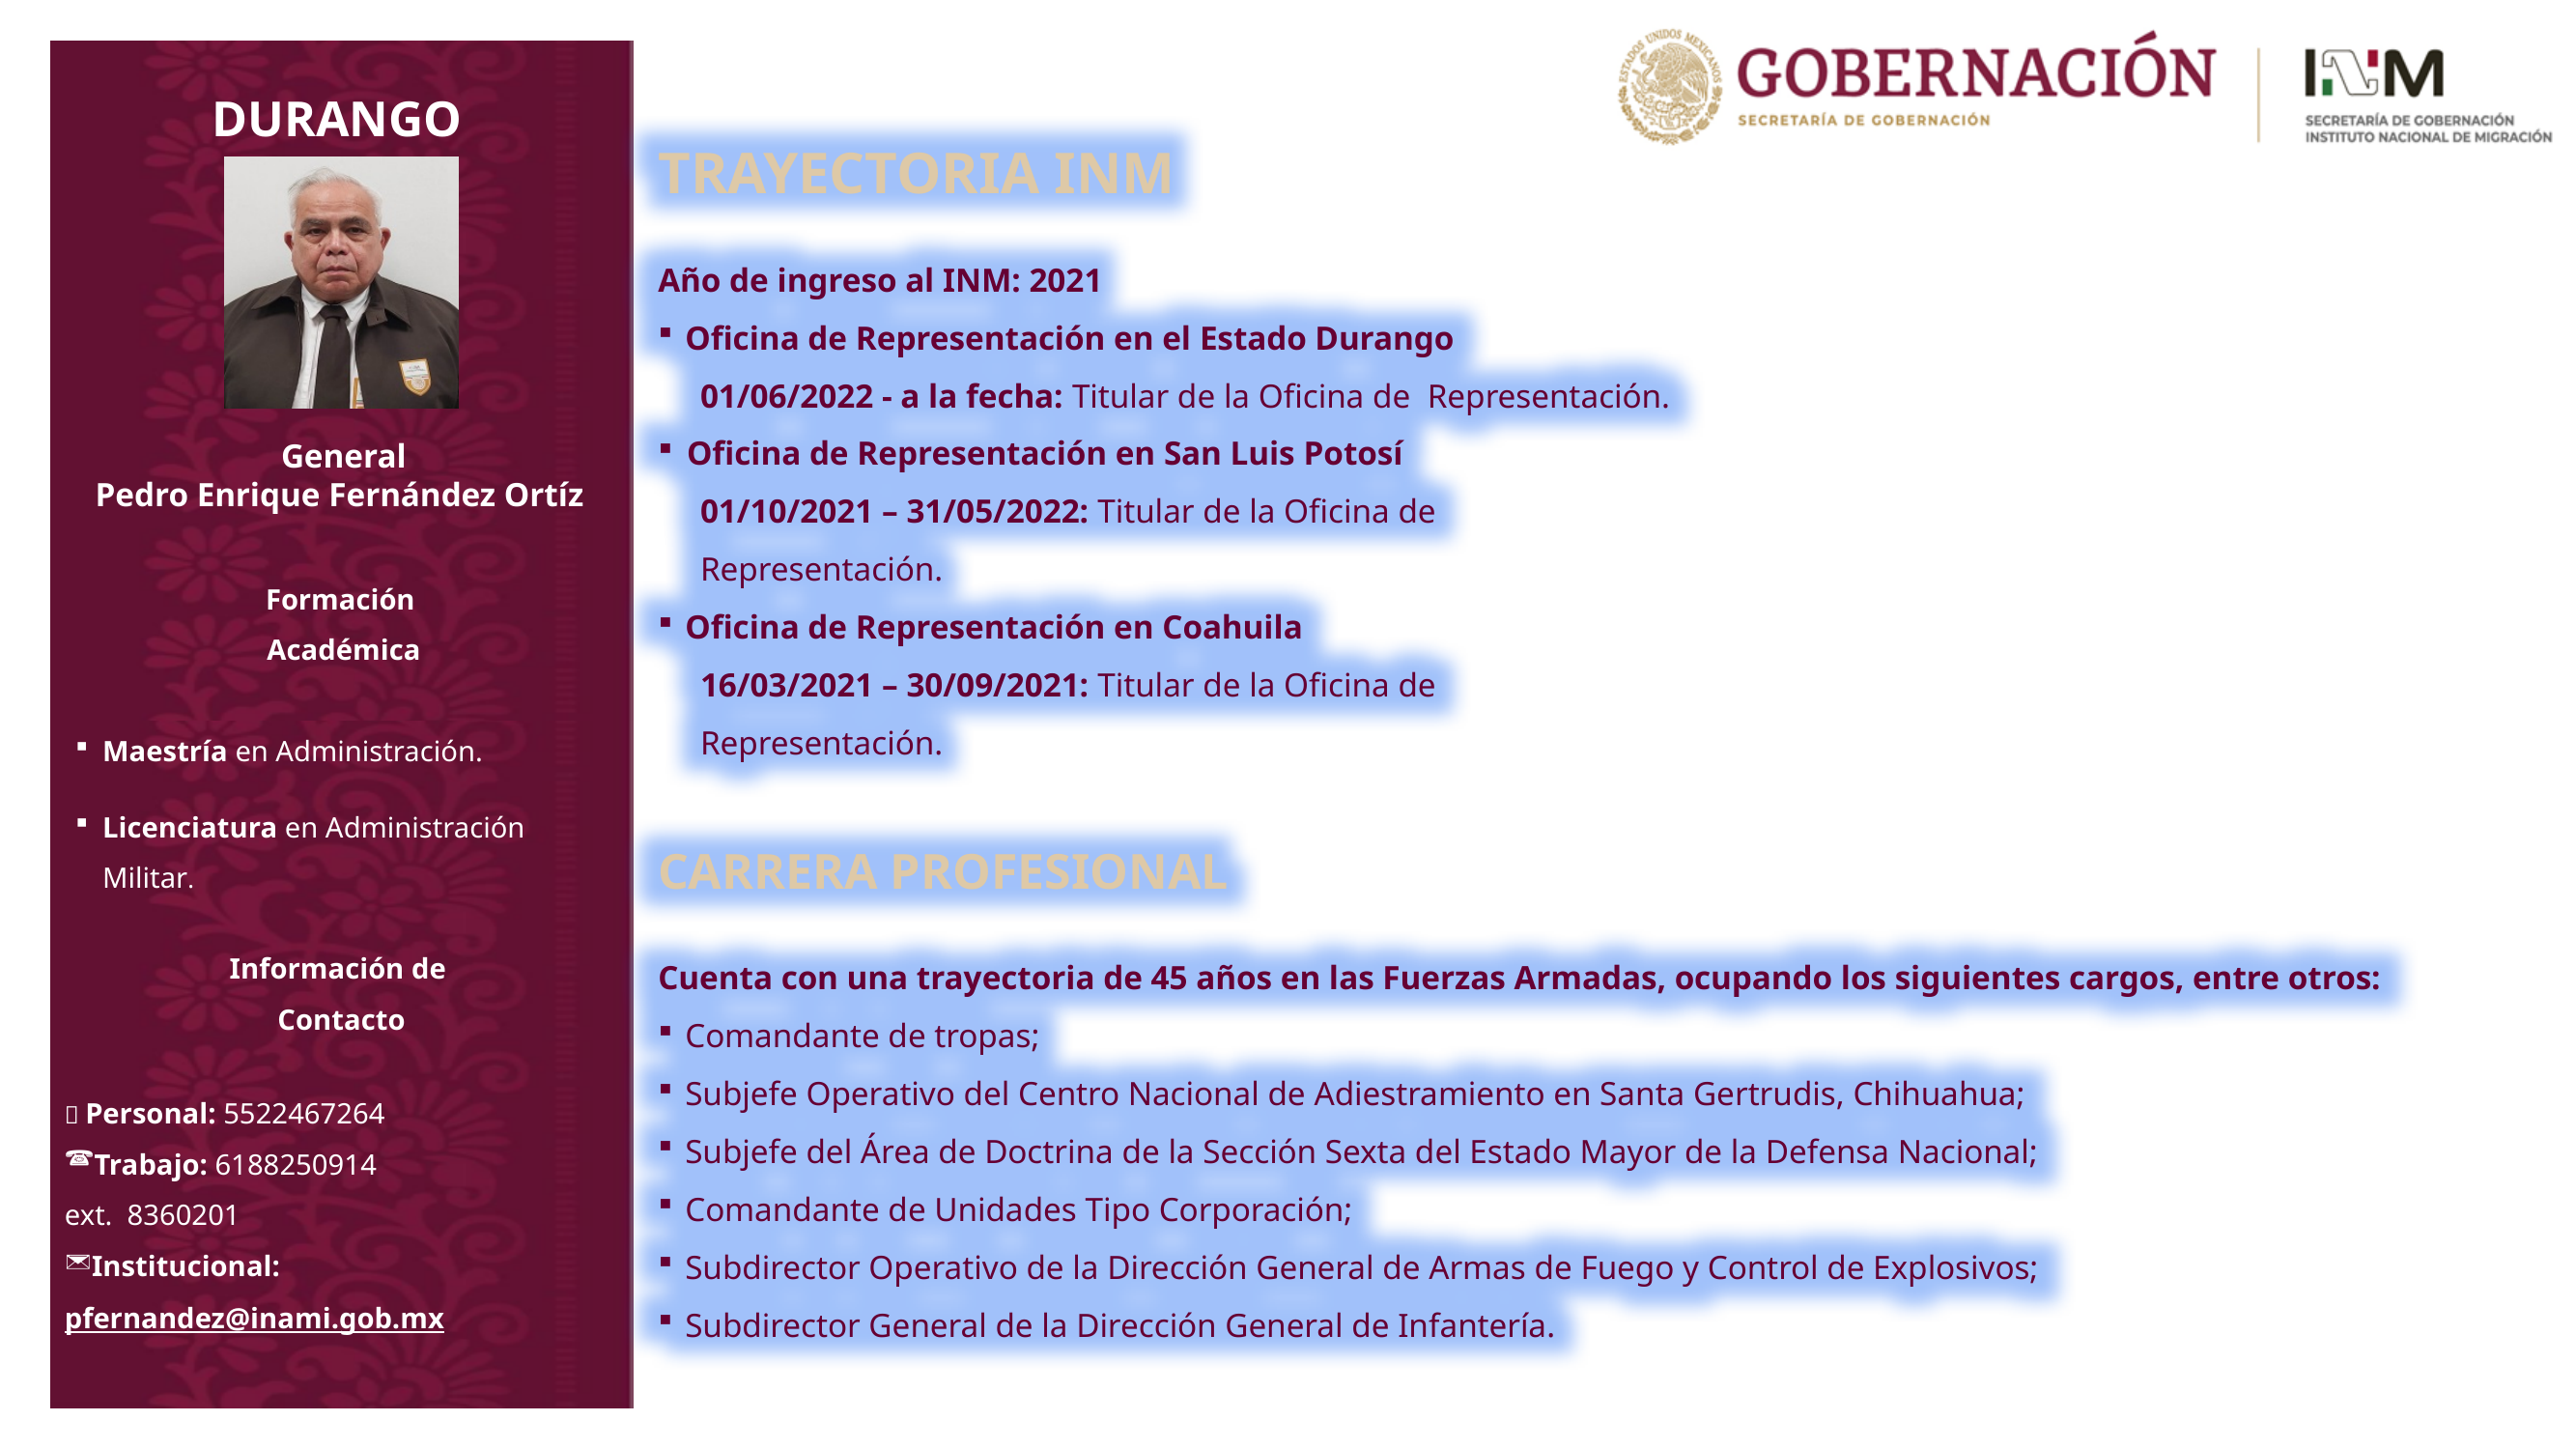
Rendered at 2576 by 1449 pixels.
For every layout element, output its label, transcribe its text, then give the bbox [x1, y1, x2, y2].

picture [224, 156, 459, 409]
text_box TRAYECTORIA INM Año de ingreso al INM: 2021 Oficina de Representación en el Estado Durango 01/06/2022 - a la fecha: Titular de la Oficina de Representación. Oficina de Representación en San Luis Potosí 01/10/2021 – 31/05/2022: Titular de la Oficina de Representación. Oficina de Representación en Coahuila 16/03/2021 – 30/09/2021: Titular de la Oficina de Representación. CARRERA PROFESIONAL Cuenta con una trayectoria de 45 años en las Fuerzas Armadas, ocupando los siguientes cargos, entre otros: Comandante de tropas; Subjefe Operativo del Centro Nacional de Adiestramiento en Santa Gertrudis, Chihuahua; Subjefe del Área de Doctrina de la Sección Sexta del Estado Mayor de la Defensa Nacional; Comandante de Unidades Tipo Corporación; Subdirector Operativo de la Dirección General de Armas de Fuego y Control de Explosivos; Subdirector General de la Dirección General de Infantería. [643, 96, 2474, 1351]
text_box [49, 41, 634, 1408]
picture [1593, 0, 2576, 157]
